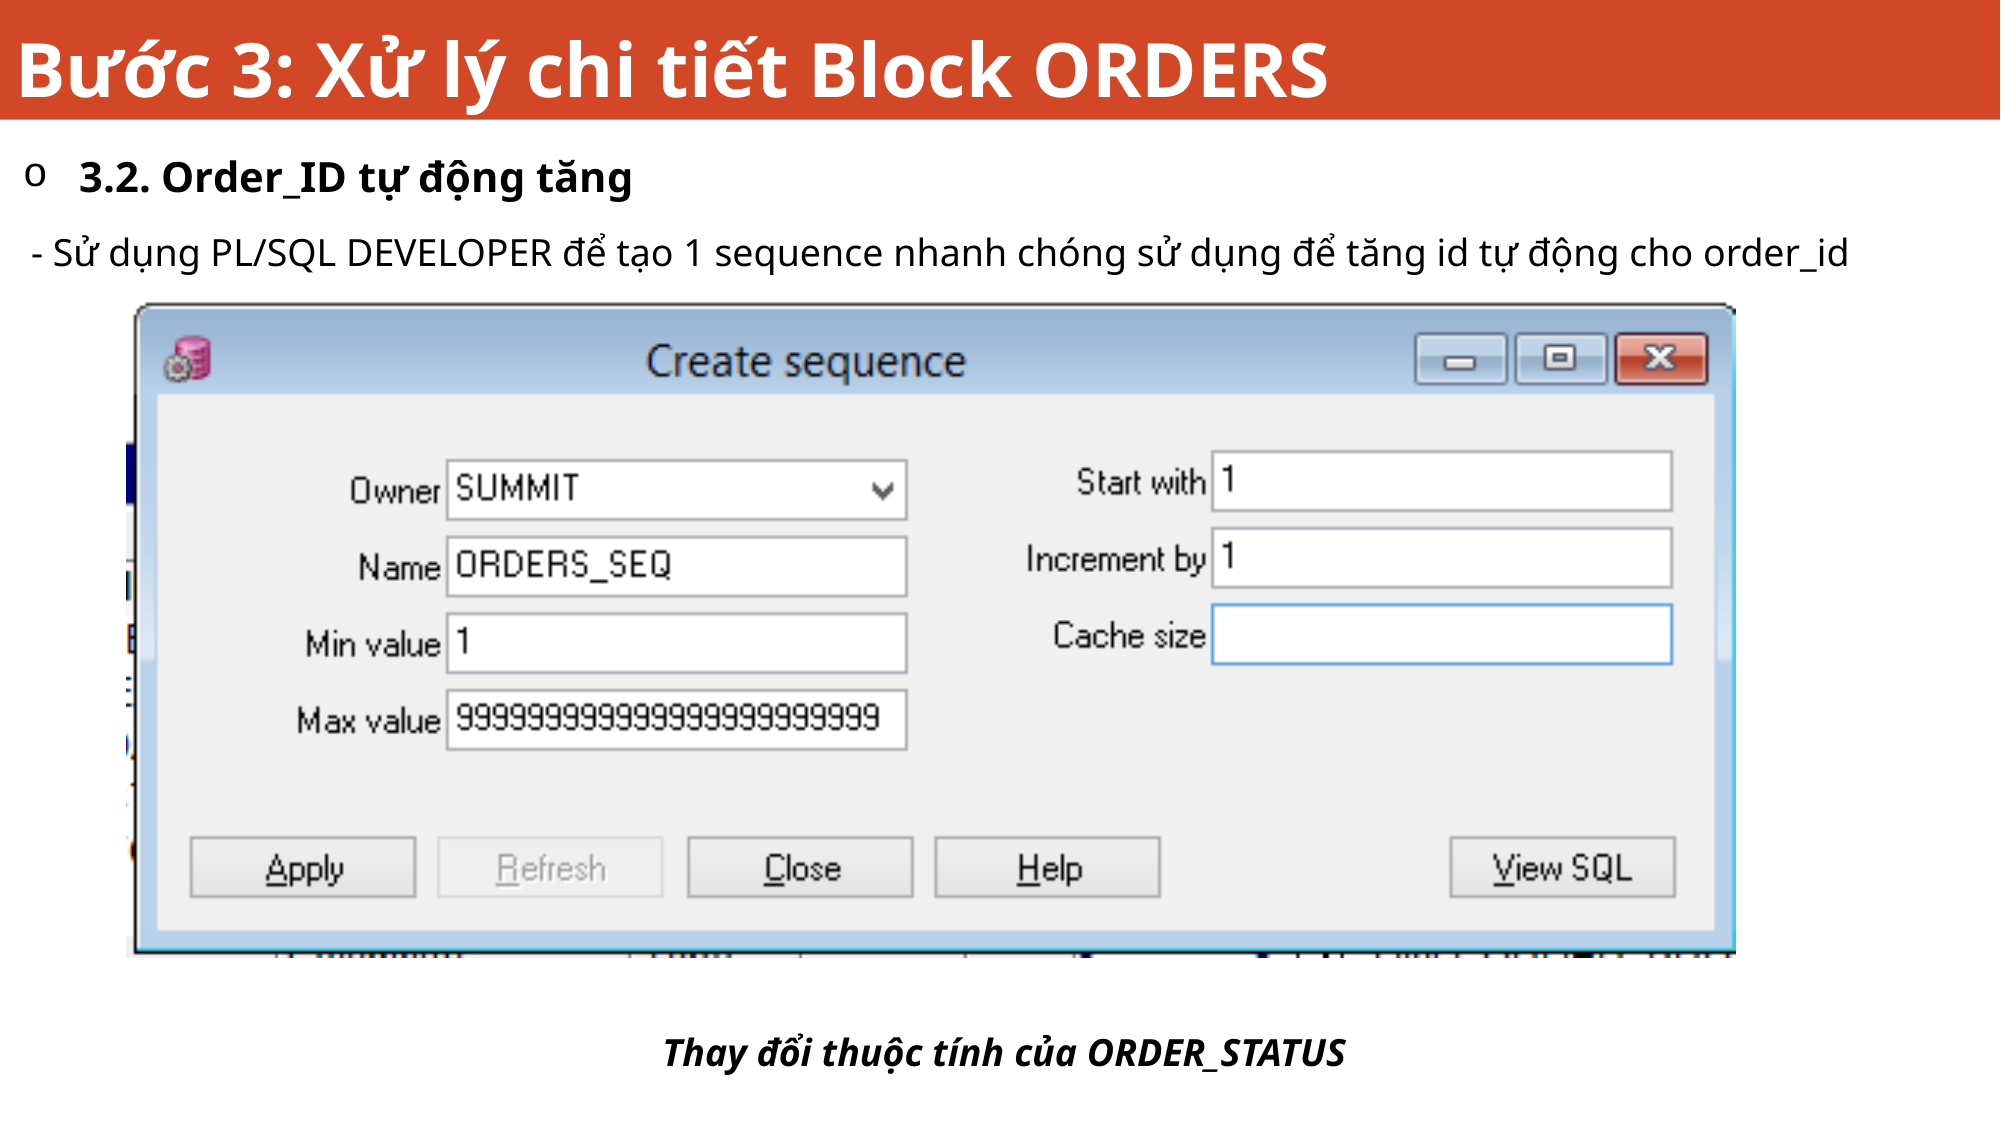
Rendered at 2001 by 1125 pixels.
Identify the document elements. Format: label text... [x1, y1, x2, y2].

title Bước 3: Xử lý chi tiết Block ORDERS [0, 0, 1863, 120]
text_box 3.2. Order_ID tự động tăng [8, 143, 649, 209]
picture [126, 295, 1736, 958]
text_box - Sử dụng PL/SQL DEVELOPER để tạo 1 sequence nhanh chóng sử dụng để tăng id tự động cho order_id [16, 221, 1867, 282]
text_box Thay đổi thuộc tính của ORDER_STATUS [647, 1021, 1362, 1082]
